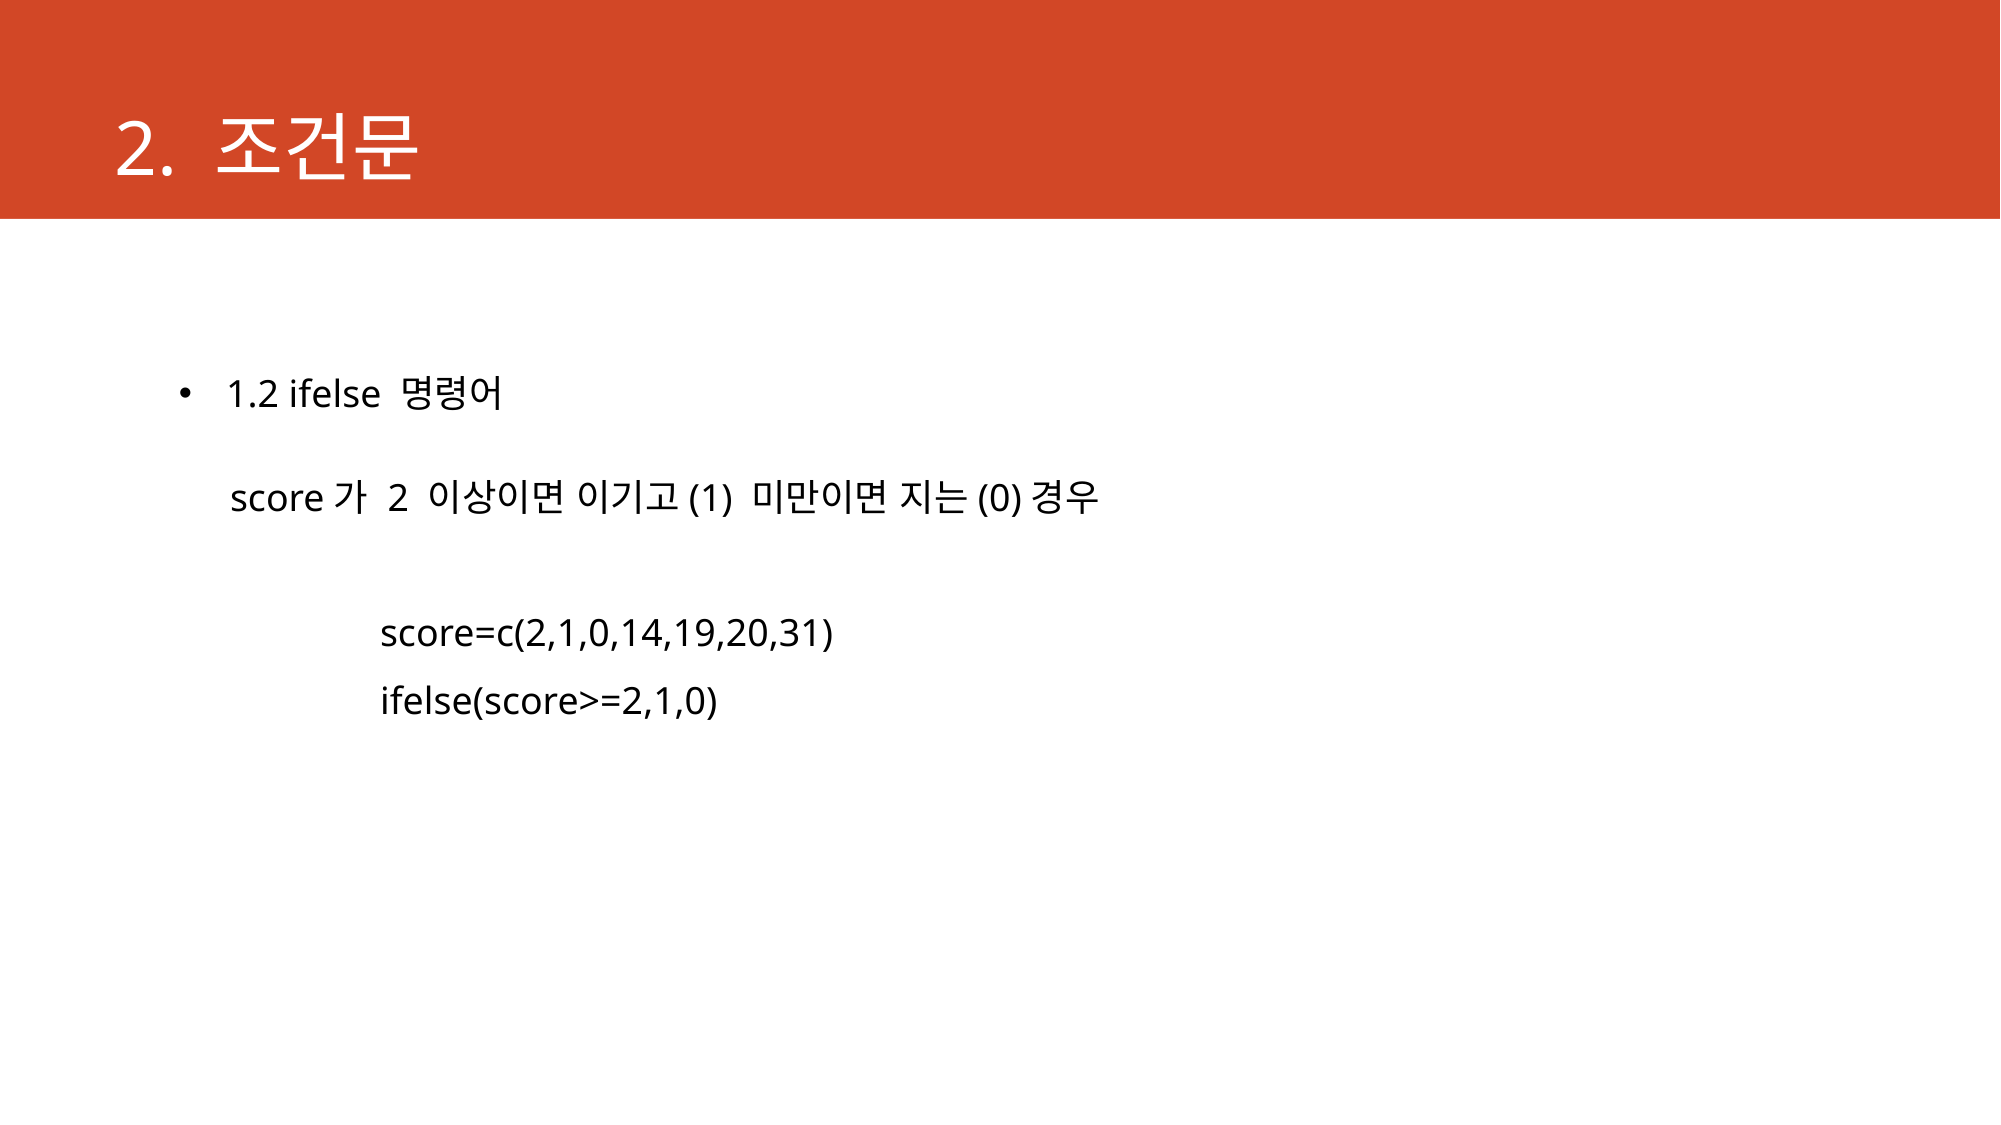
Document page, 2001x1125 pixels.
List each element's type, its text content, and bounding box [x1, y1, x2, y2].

text_box score가 2 이상이면 이기고(1) 미만이면 지는(0)경우 score=c(2,1,0,14,19,20,31) ifelse(score>=2,1,0) [215, 444, 1889, 730]
title 2. 조건문 [99, 0, 1863, 199]
text_box 1.2 ifelse 명령어 [164, 362, 1838, 423]
